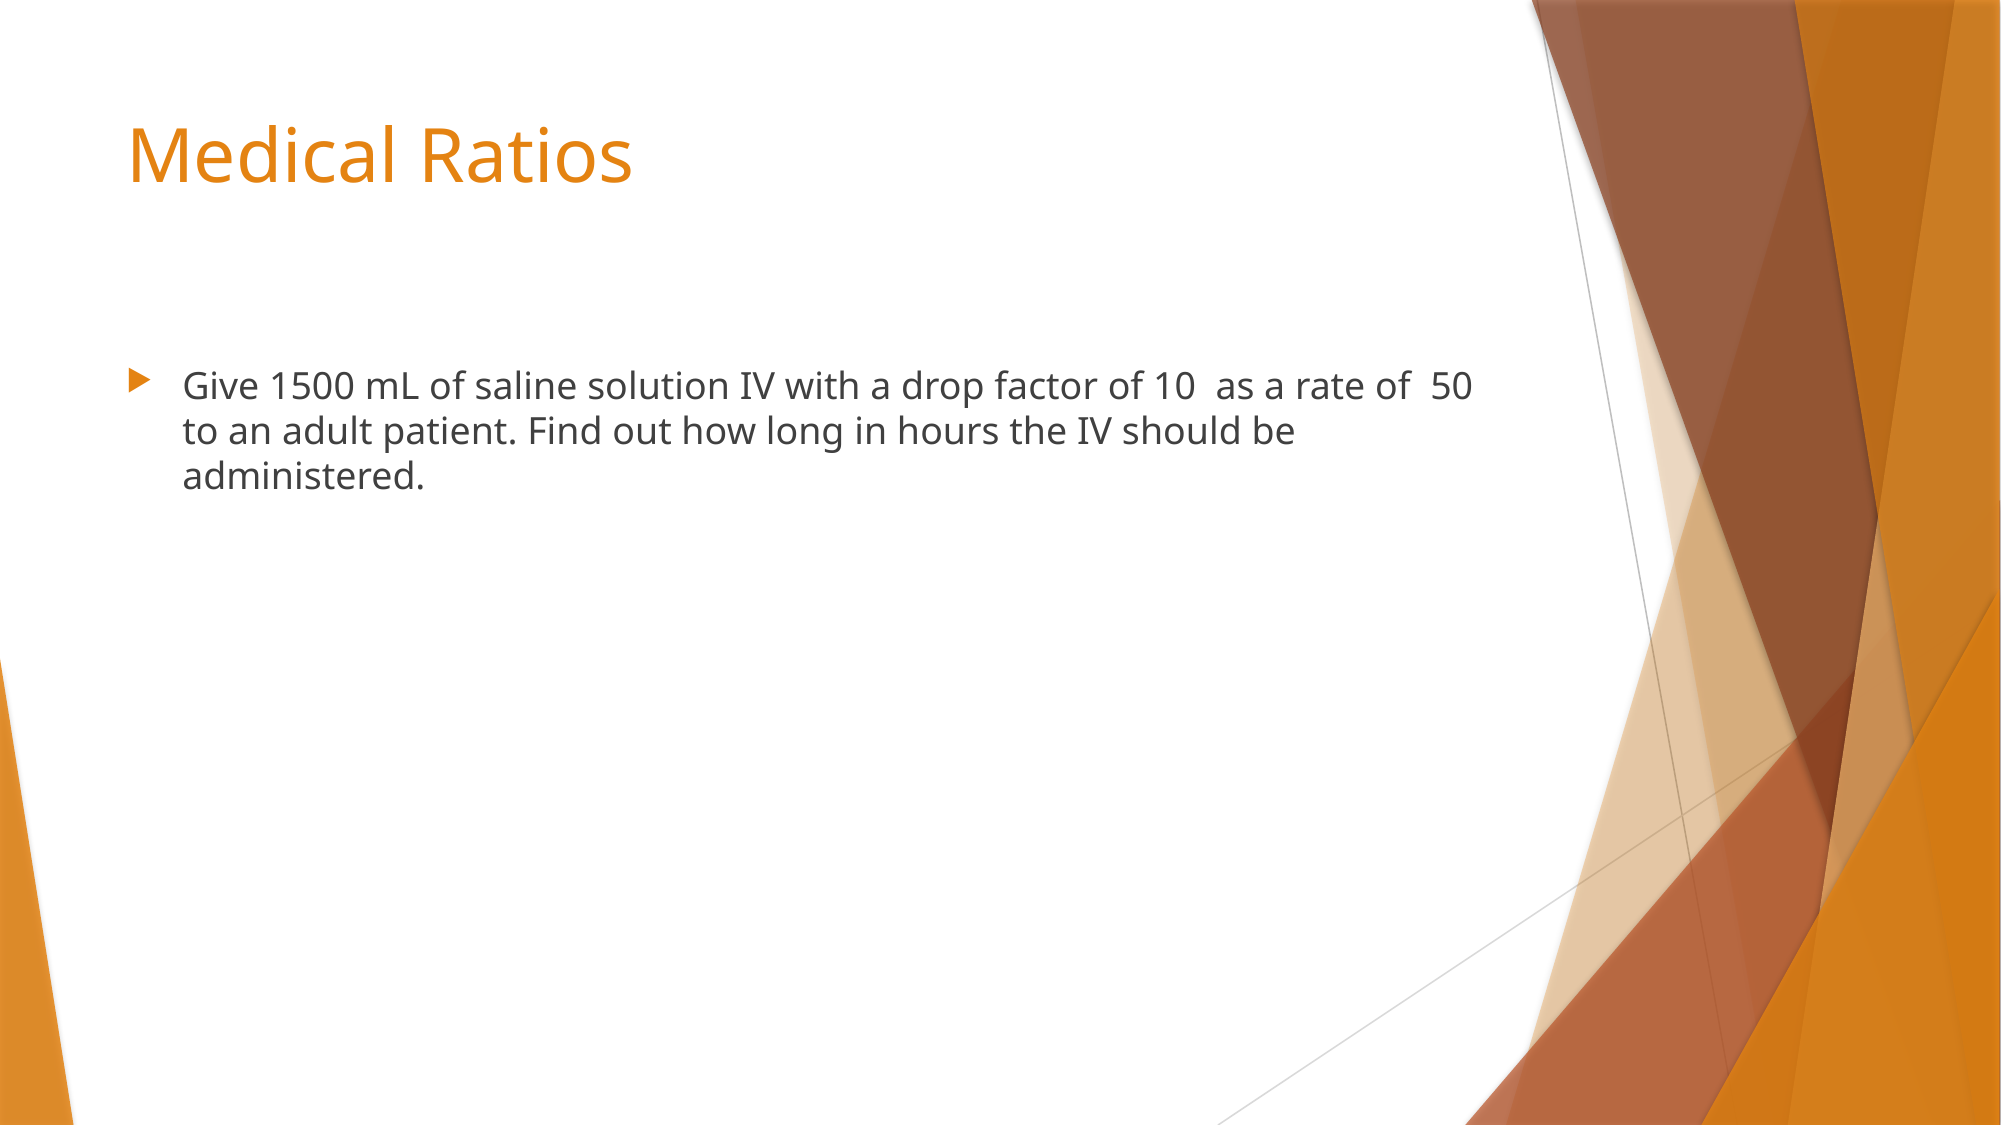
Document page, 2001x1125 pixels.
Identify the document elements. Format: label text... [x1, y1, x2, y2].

title Medical Ratios [111, 99, 1522, 317]
